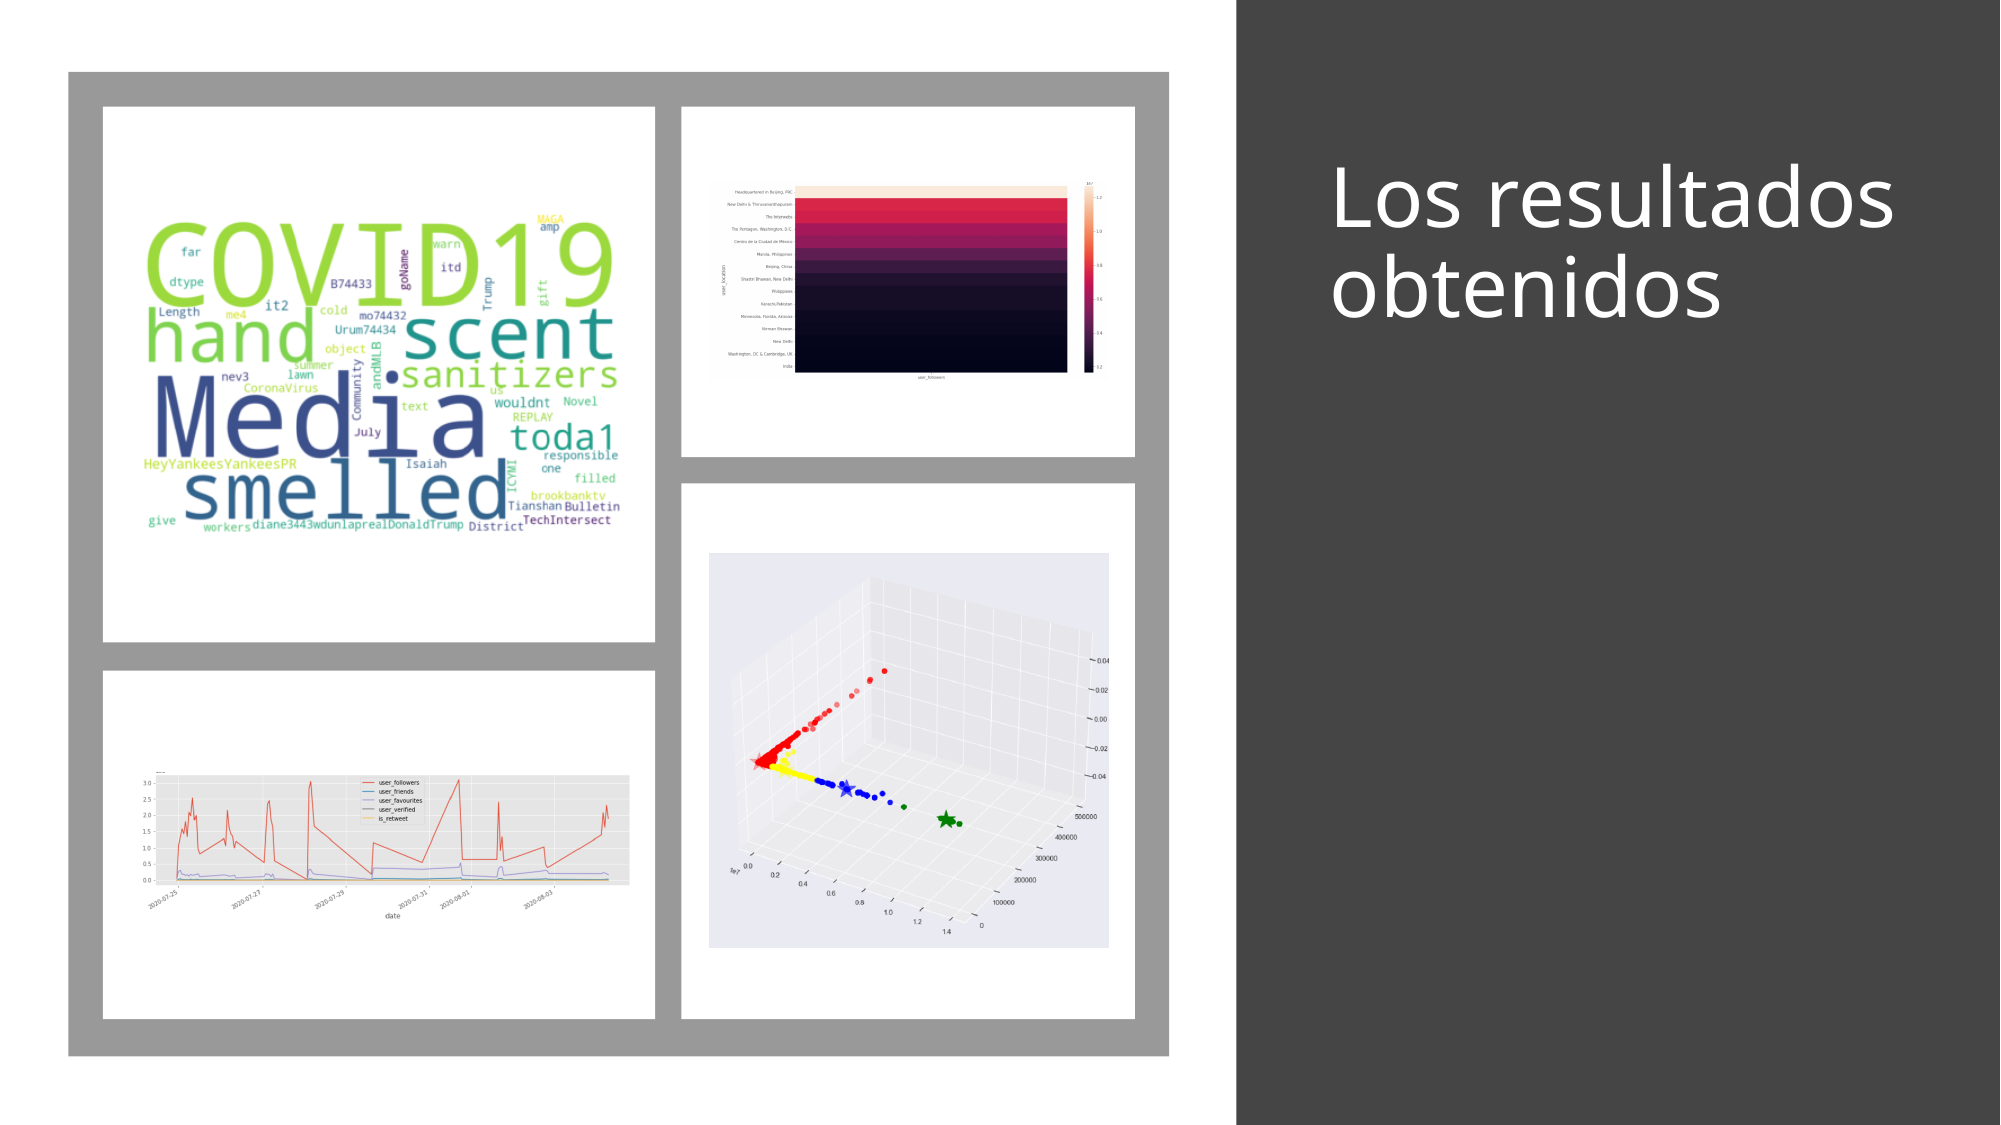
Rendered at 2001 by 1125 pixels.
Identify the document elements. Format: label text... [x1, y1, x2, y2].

text_box [680, 106, 1136, 458]
text_box [0, 0, 1237, 1125]
text_box [102, 106, 656, 643]
picture [130, 772, 631, 921]
text_box [68, 71, 1170, 1057]
picture [130, 209, 631, 540]
picture [709, 553, 1109, 948]
text_box [680, 482, 1136, 1020]
picture [709, 182, 1109, 381]
text_box [102, 670, 656, 1020]
title Los resultados obtenidos [1314, 105, 1927, 385]
